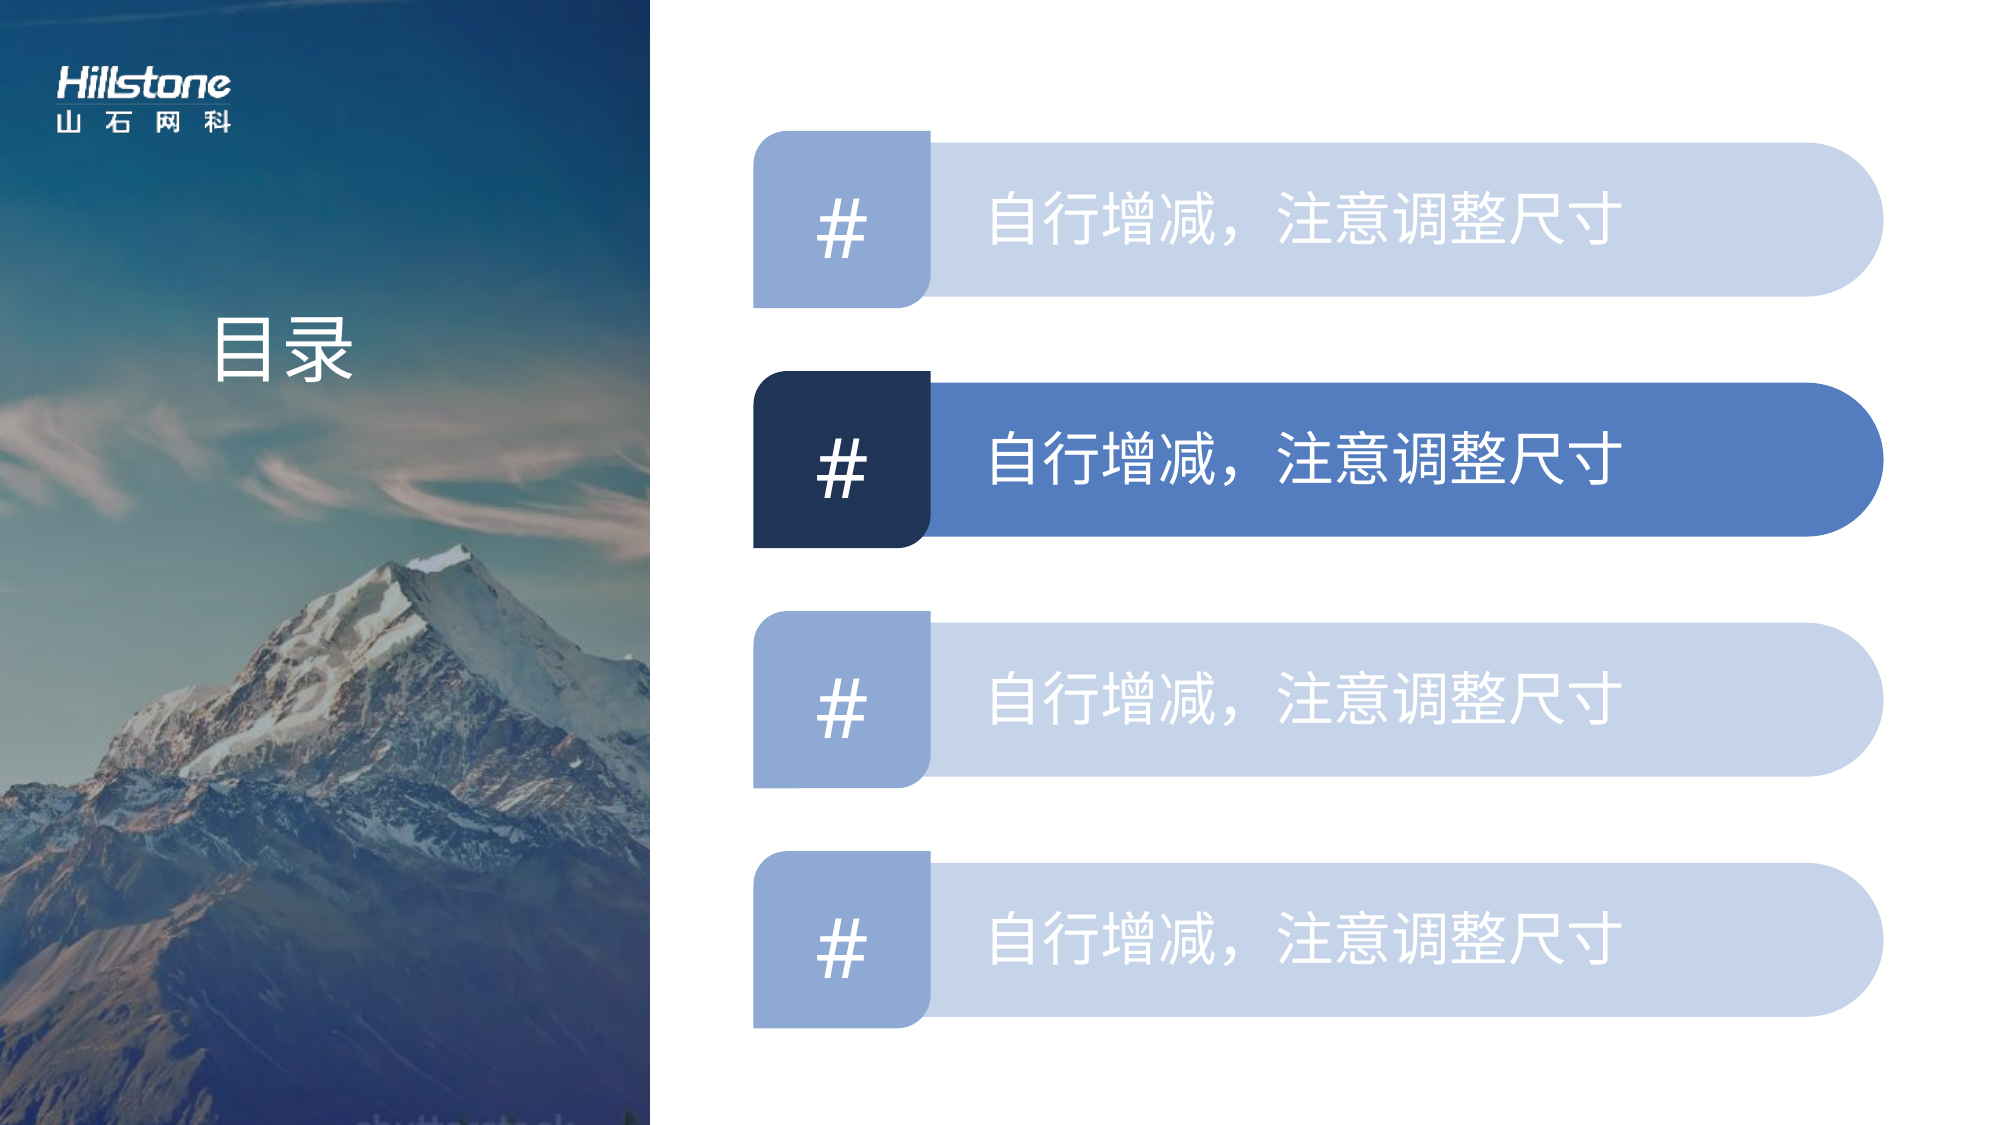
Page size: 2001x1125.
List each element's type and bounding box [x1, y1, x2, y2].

picture [15, 27, 266, 177]
text_box [753, 611, 1884, 789]
text_box [753, 371, 1884, 549]
text_box [753, 851, 1884, 1029]
text_box [753, 130, 1884, 309]
